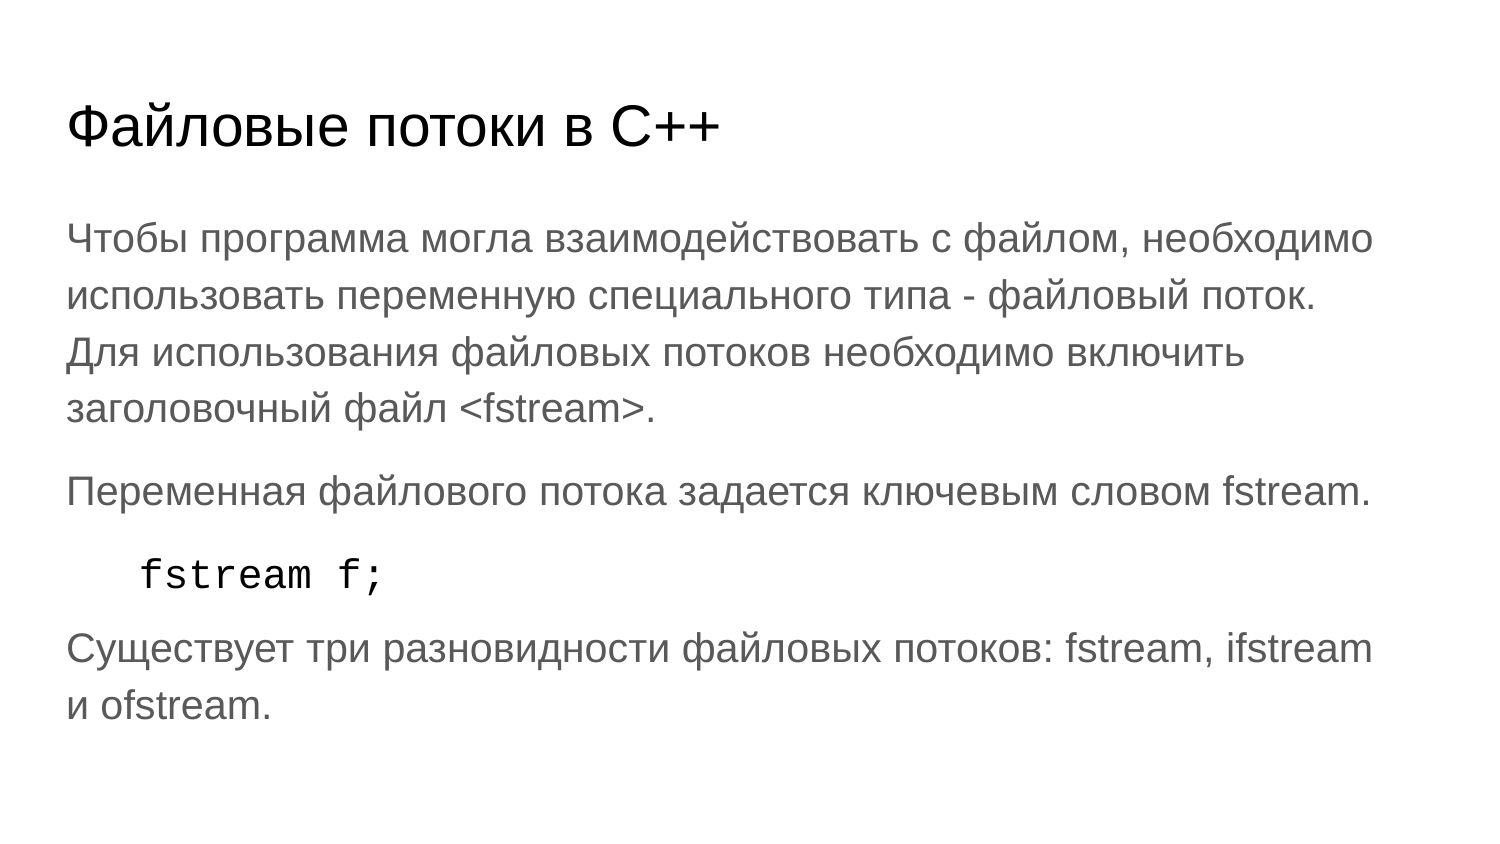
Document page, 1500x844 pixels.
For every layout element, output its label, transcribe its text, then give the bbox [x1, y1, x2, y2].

title Файловые потоки в C++ [51, 72, 1449, 167]
list Чтобы программа могла взаимодействовать с файлом, необходимо использовать переменную специального типа - файловый поток. Для использования файловых потоков необходимо включить заголовочный файл <fstream>. Переменная файлового потока задается ключевым словом fstream. fstream f; Существует три разновидности файловых потоков: fstream, ifstream и ofstream. [51, 189, 1449, 750]
